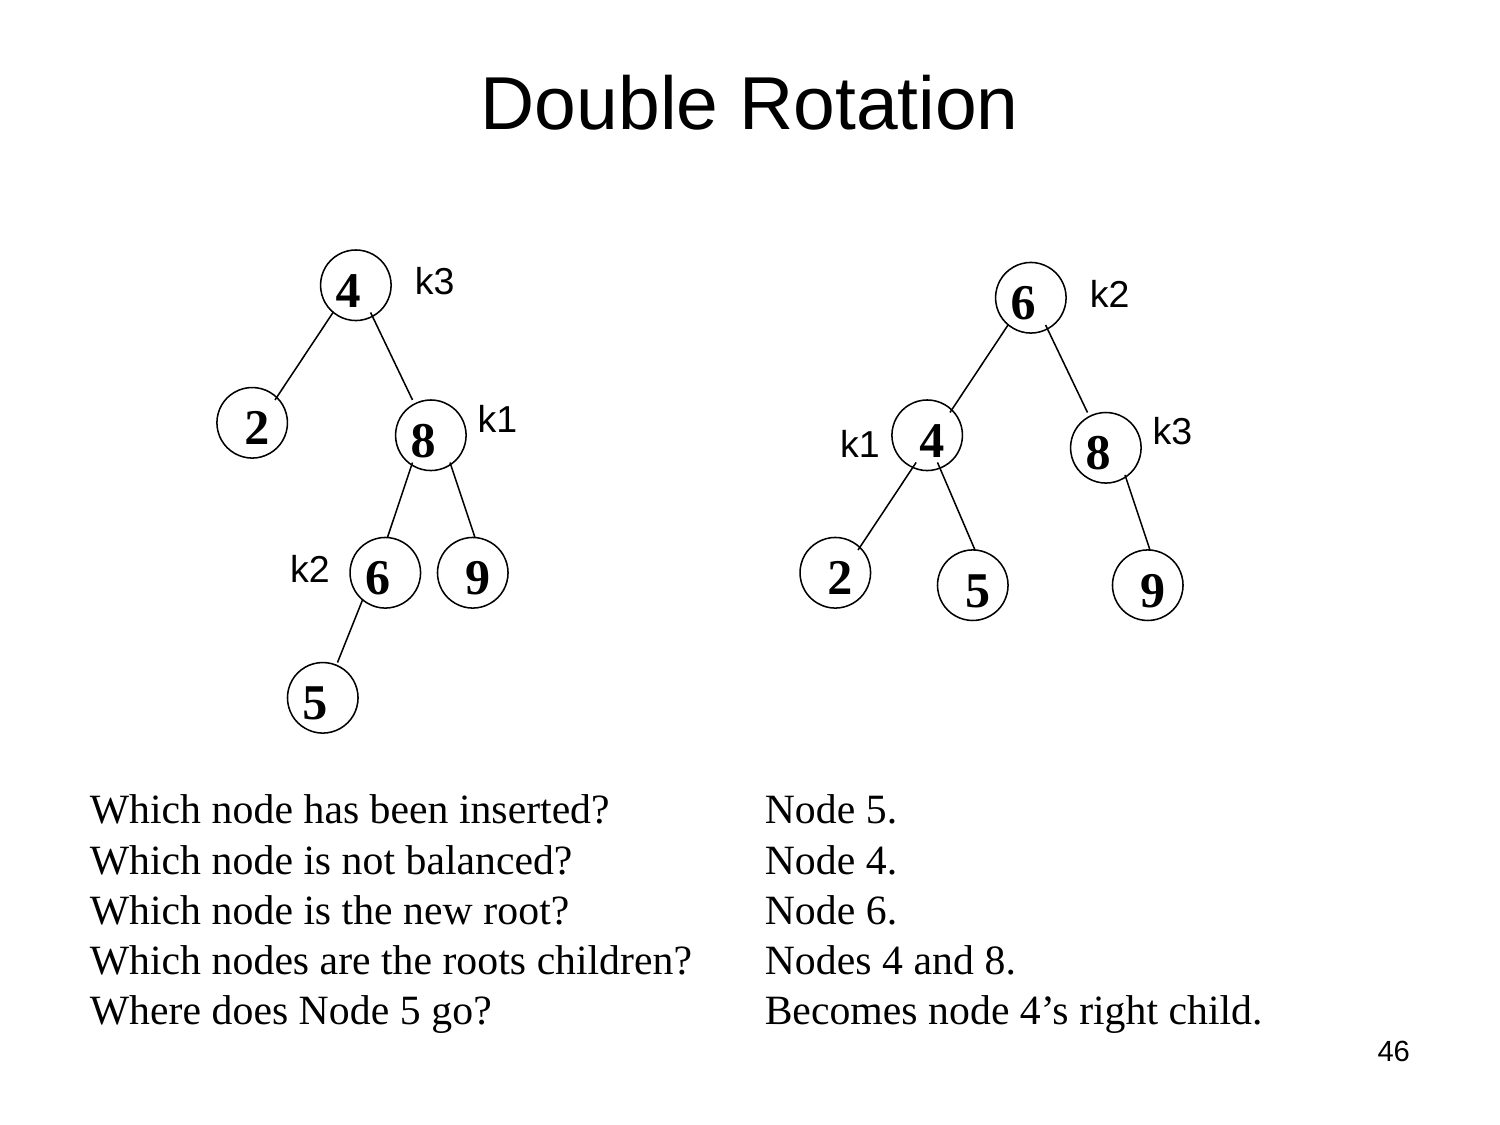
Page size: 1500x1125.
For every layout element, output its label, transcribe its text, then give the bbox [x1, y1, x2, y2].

text_box Double Rotation [112, 37, 1388, 163]
text_box Which node has been inserted? Which node is not balanced? Which node is the new root? Which nodes are the roots children? Where does Node 5 go? [75, 774, 725, 1040]
slide_number 46 [1074, 1024, 1426, 1103]
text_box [799, 262, 1208, 626]
text_box Node 5. Node 4. Node 6. Nodes 4 and 8. Becomes node 4’s right child. [749, 774, 1338, 1040]
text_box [216, 249, 533, 739]
